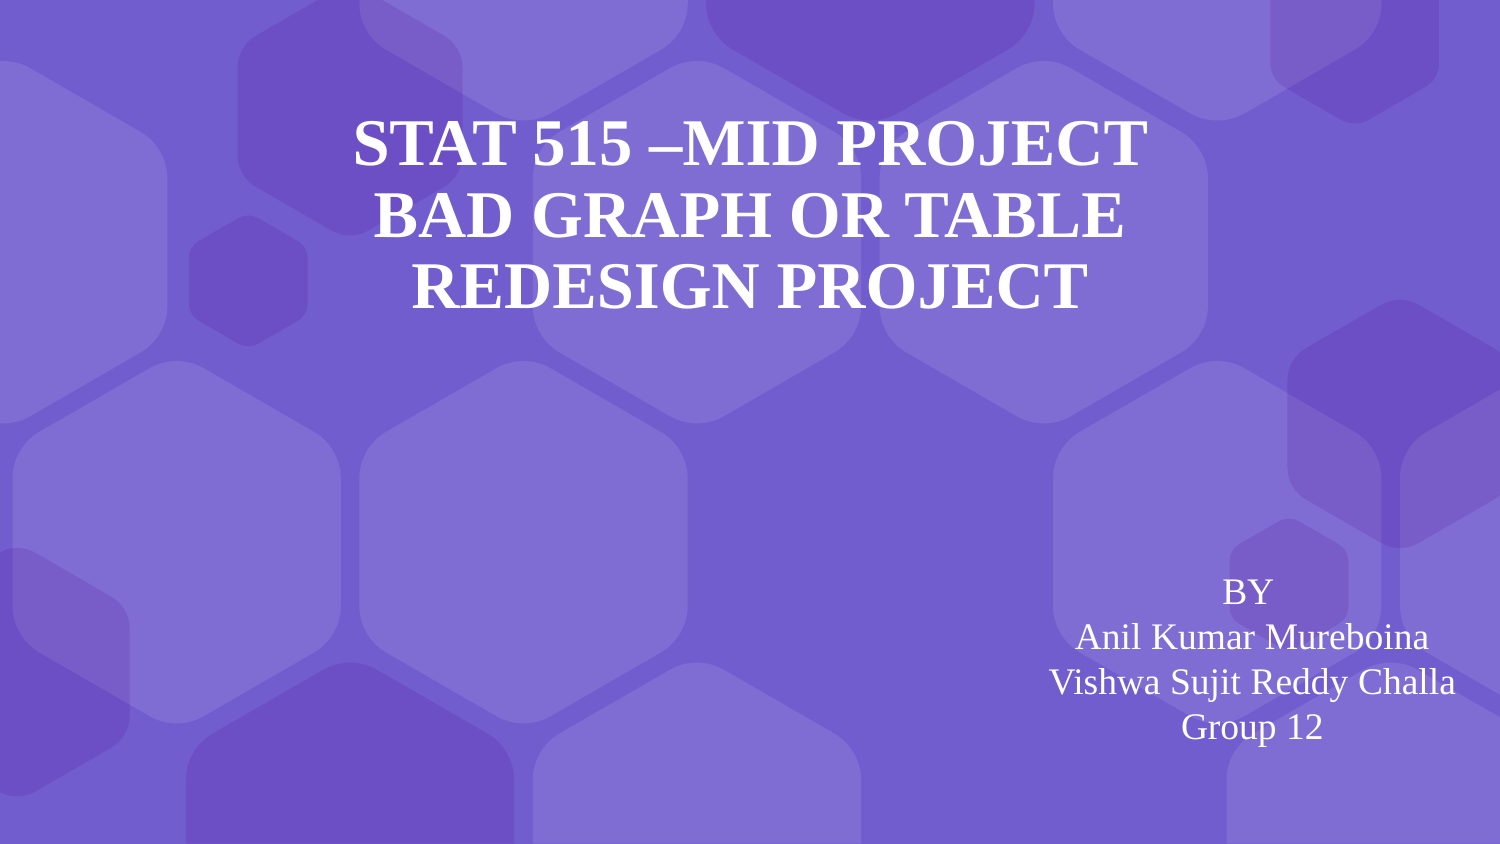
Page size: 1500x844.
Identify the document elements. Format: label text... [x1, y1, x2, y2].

title STAT 515 –MID PROJECT BAD GRAPH OR TABLE REDESIGN PROJECT [289, 87, 1210, 324]
text_box BY Anil Kumar Mureboina Vishwa Sujit Reddy Challa Group 12 [1029, 559, 1476, 755]
